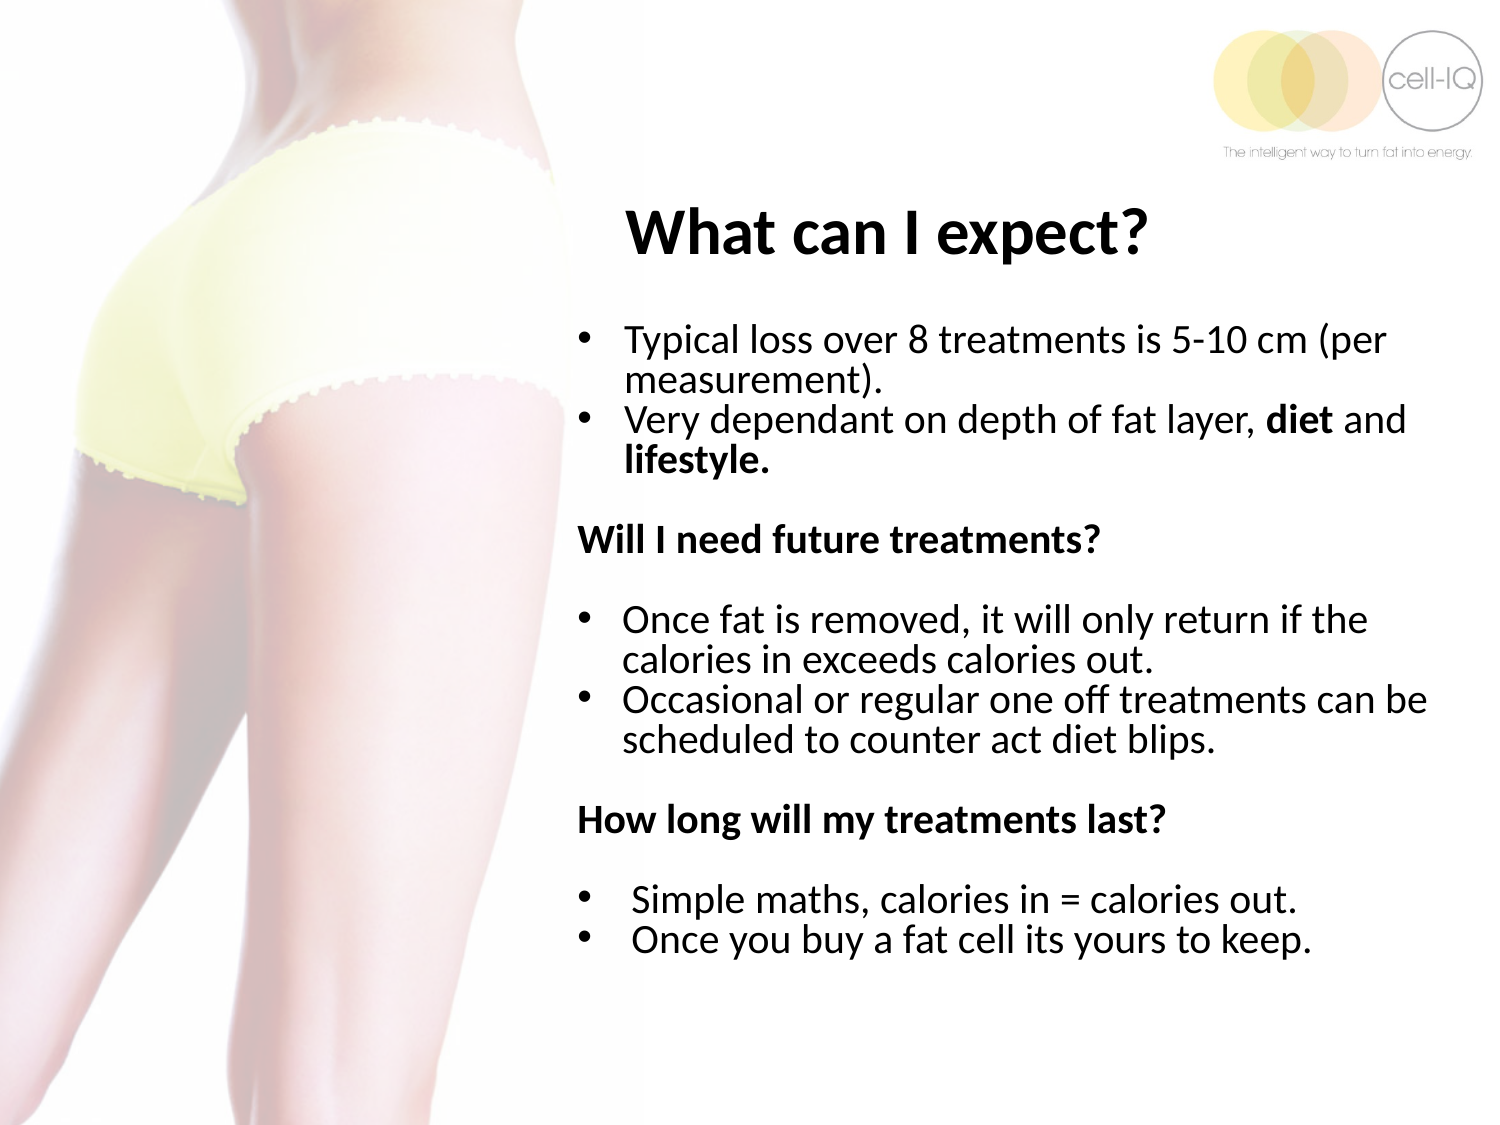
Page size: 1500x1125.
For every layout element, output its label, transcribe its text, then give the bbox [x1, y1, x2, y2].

text_box What can I expect? [610, 196, 1166, 275]
picture [1196, 7, 1497, 176]
text_box Typical loss over 8 treatments is 5-10 cm (per measurement). Very dependant on depth of fat layer, diet and lifestyle. Will I need future treatments? Once fat is removed, it will only return if the calories in exceeds calories out. Occasional or regular one off treatments can be scheduled to counter act diet blips. How long will my treatments last? Simple maths, calories in = calories out. Once you buy a fat cell its yours to keep. [562, 314, 1500, 1113]
